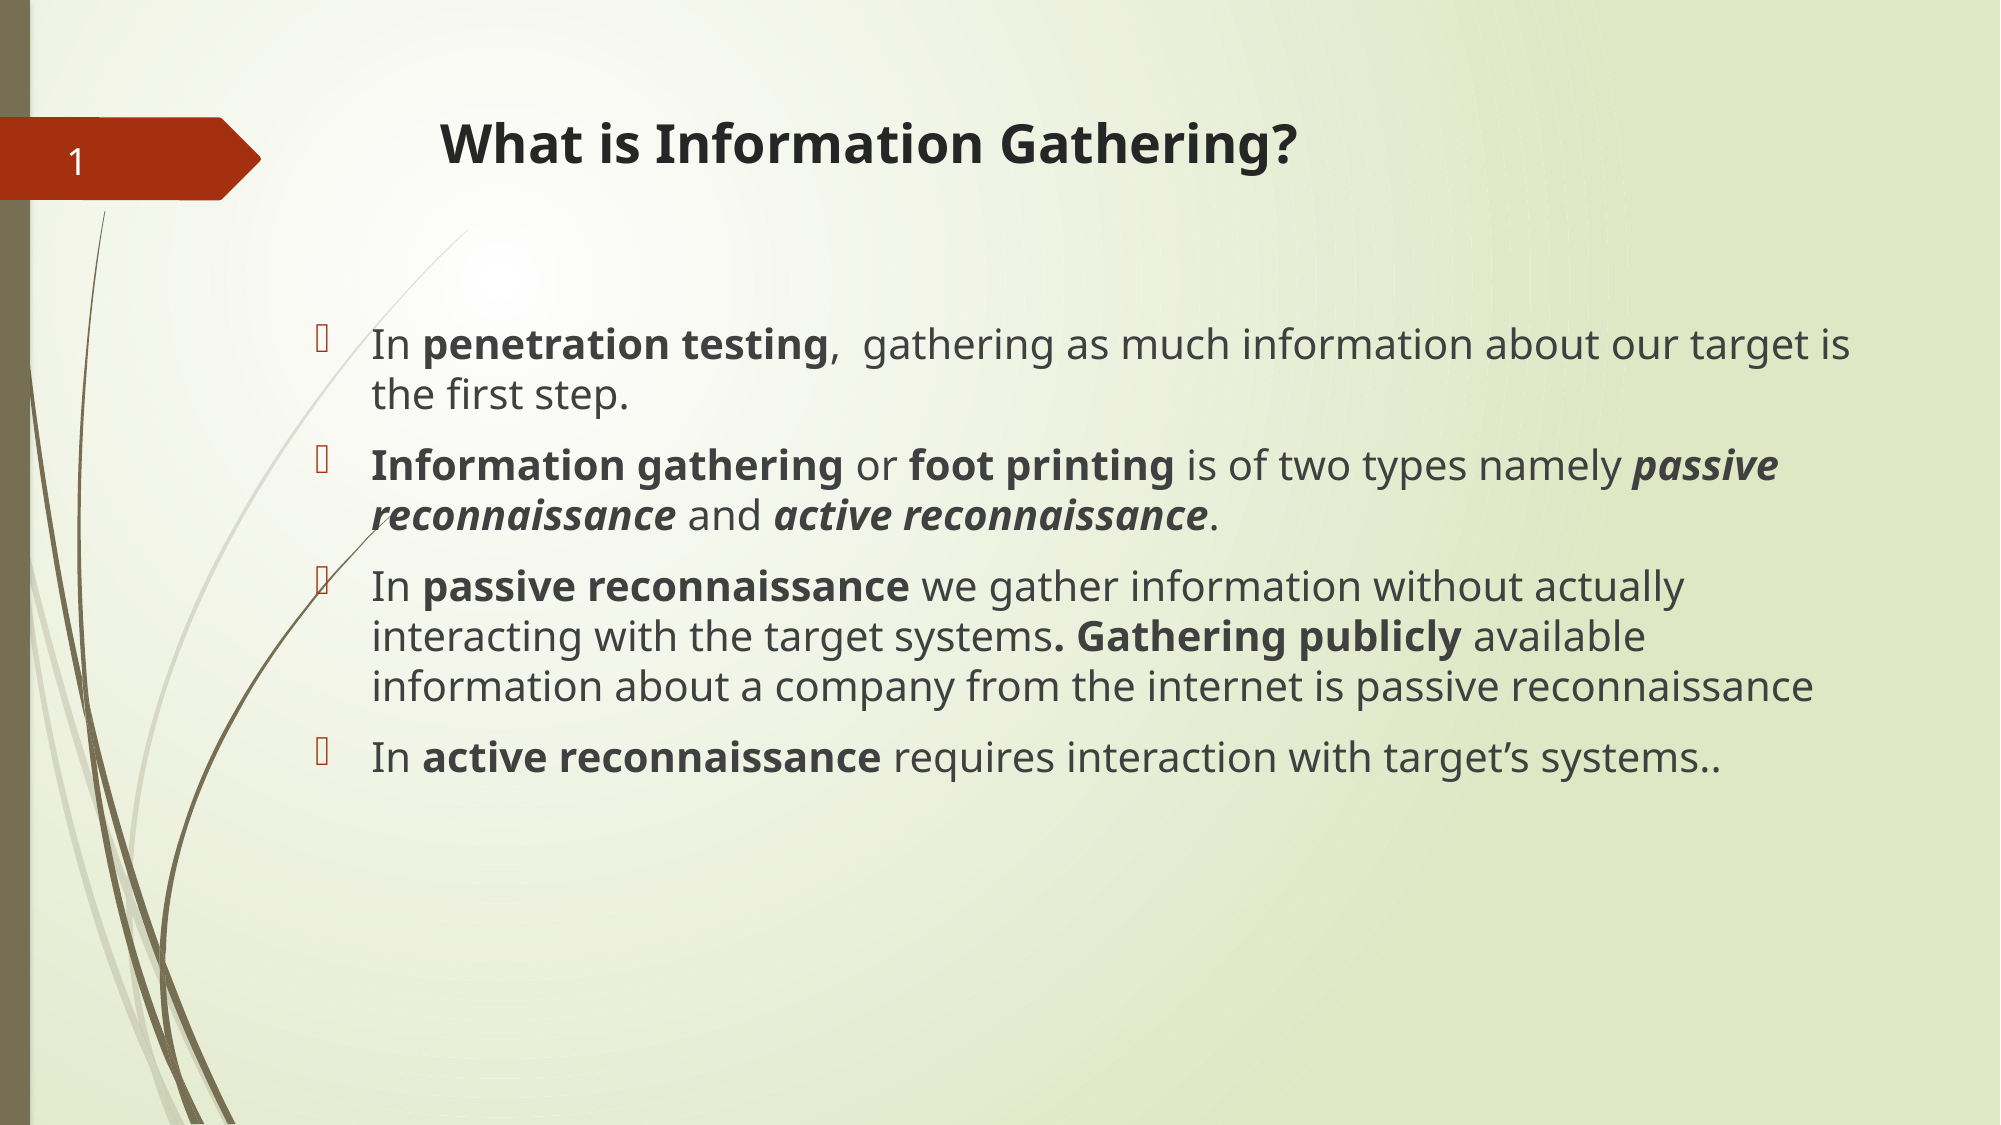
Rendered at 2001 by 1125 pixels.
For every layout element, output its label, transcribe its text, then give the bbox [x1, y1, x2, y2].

list In penetration testing, gathering as much information about our target is the first step. Information gathering or foot printing is of two types namely passive reconnaissance and active reconnaissance. In passive reconnaissance we gather information without actually interacting with the target systems. Gathering publicly available information about a company from the internet is passive reconnaissance In active reconnaissance requires interaction with target’s systems.. [300, 239, 1888, 1047]
text_box 1 [51, 130, 174, 191]
title What is Information Gathering? [425, 102, 1888, 239]
